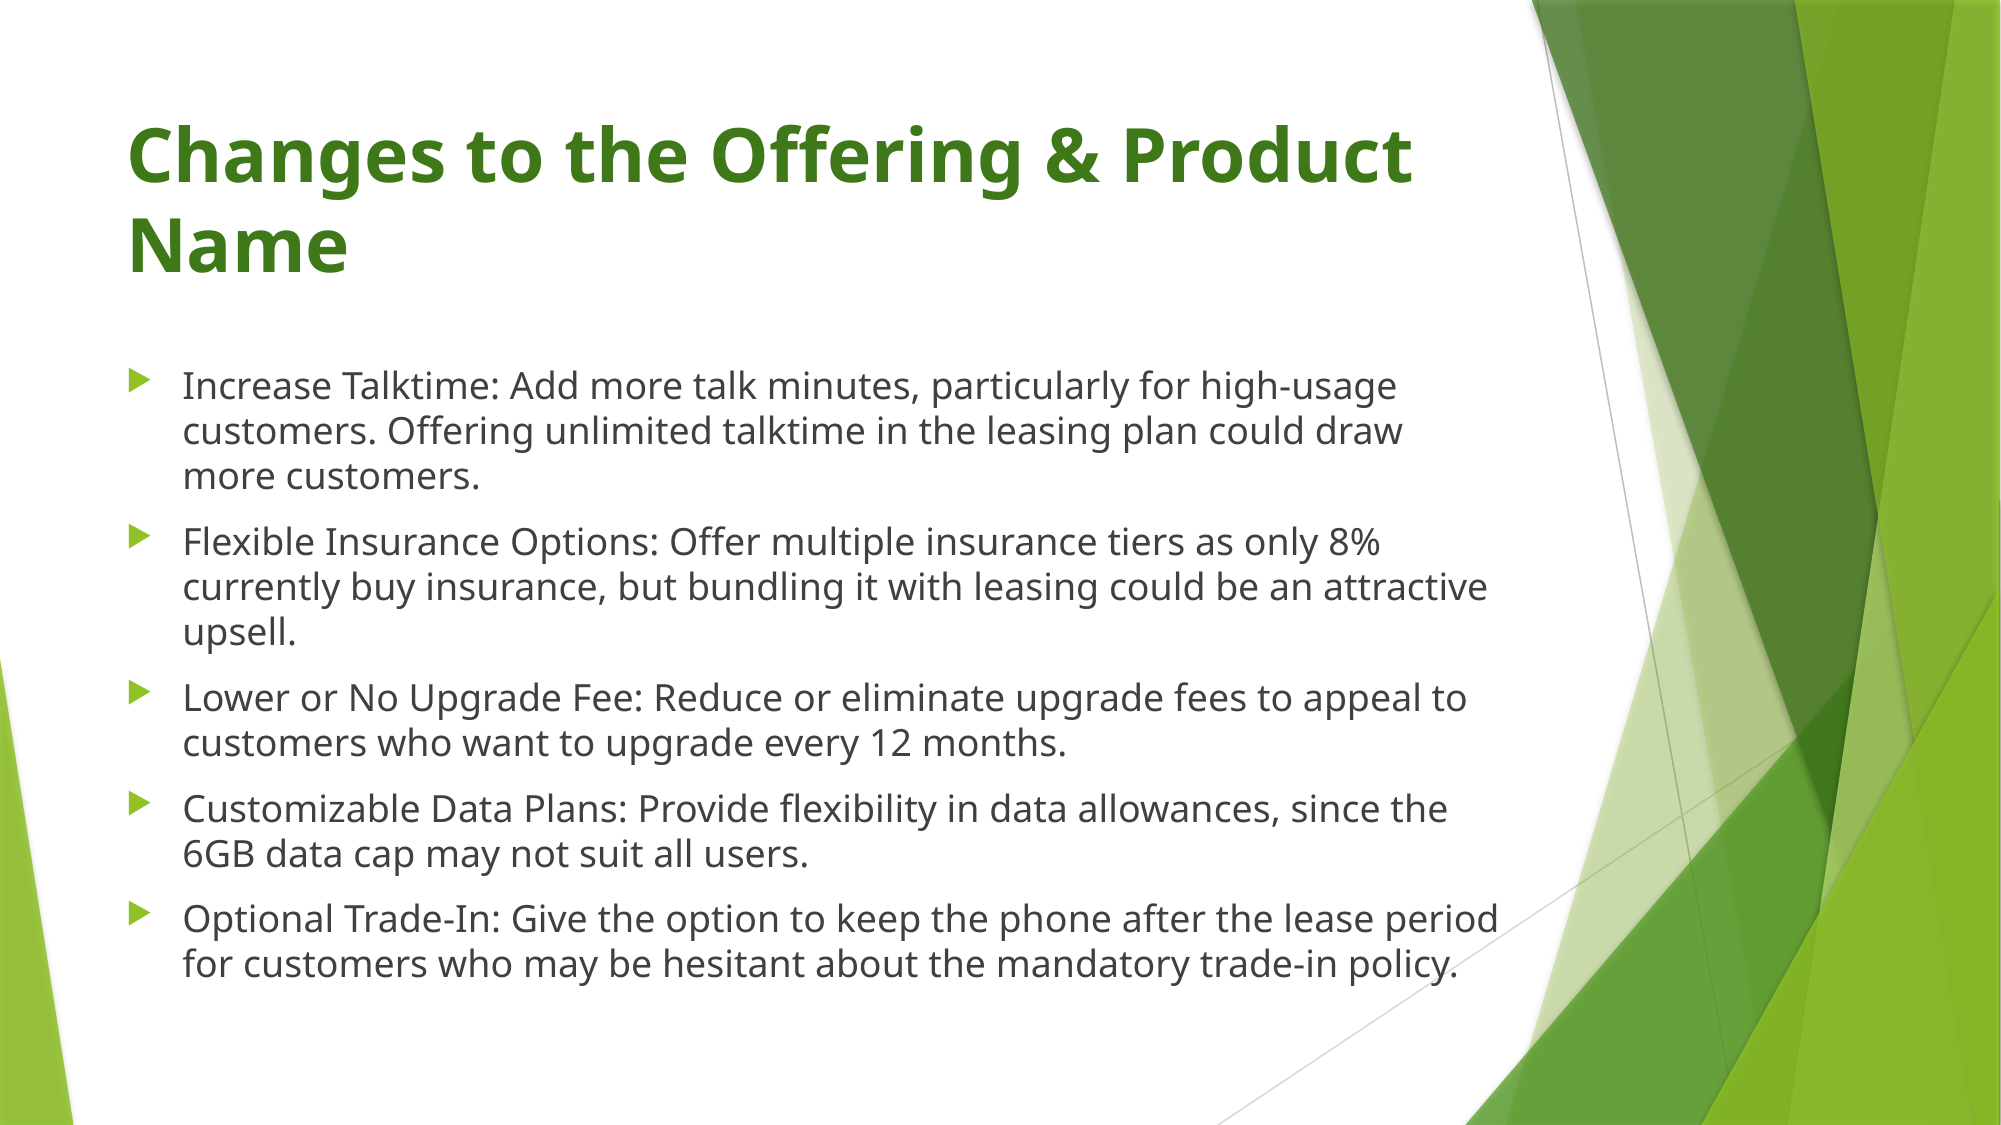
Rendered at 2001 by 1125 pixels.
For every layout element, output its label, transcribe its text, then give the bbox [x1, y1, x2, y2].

title Changes to the Offering & Product Name [111, 99, 1522, 317]
list Increase Talktime: Add more talk minutes, particularly for high-usage customers. Offering unlimited talktime in the leasing plan could draw more customers. Flexible Insurance Options: Offer multiple insurance tiers as only 8% currently buy insurance, but bundling it with leasing could be an attractive upsell. Lower or No Upgrade Fee: Reduce or eliminate upgrade fees to appeal to customers who want to upgrade every 12 months. Customizable Data Plans: Provide flexibility in data allowances, since the 6GB data cap may not suit all users. Optional Trade-In: Give the option to keep the phone after the lease period for customers who may be hesitant about the mandatory trade-in policy. [111, 354, 1522, 992]
